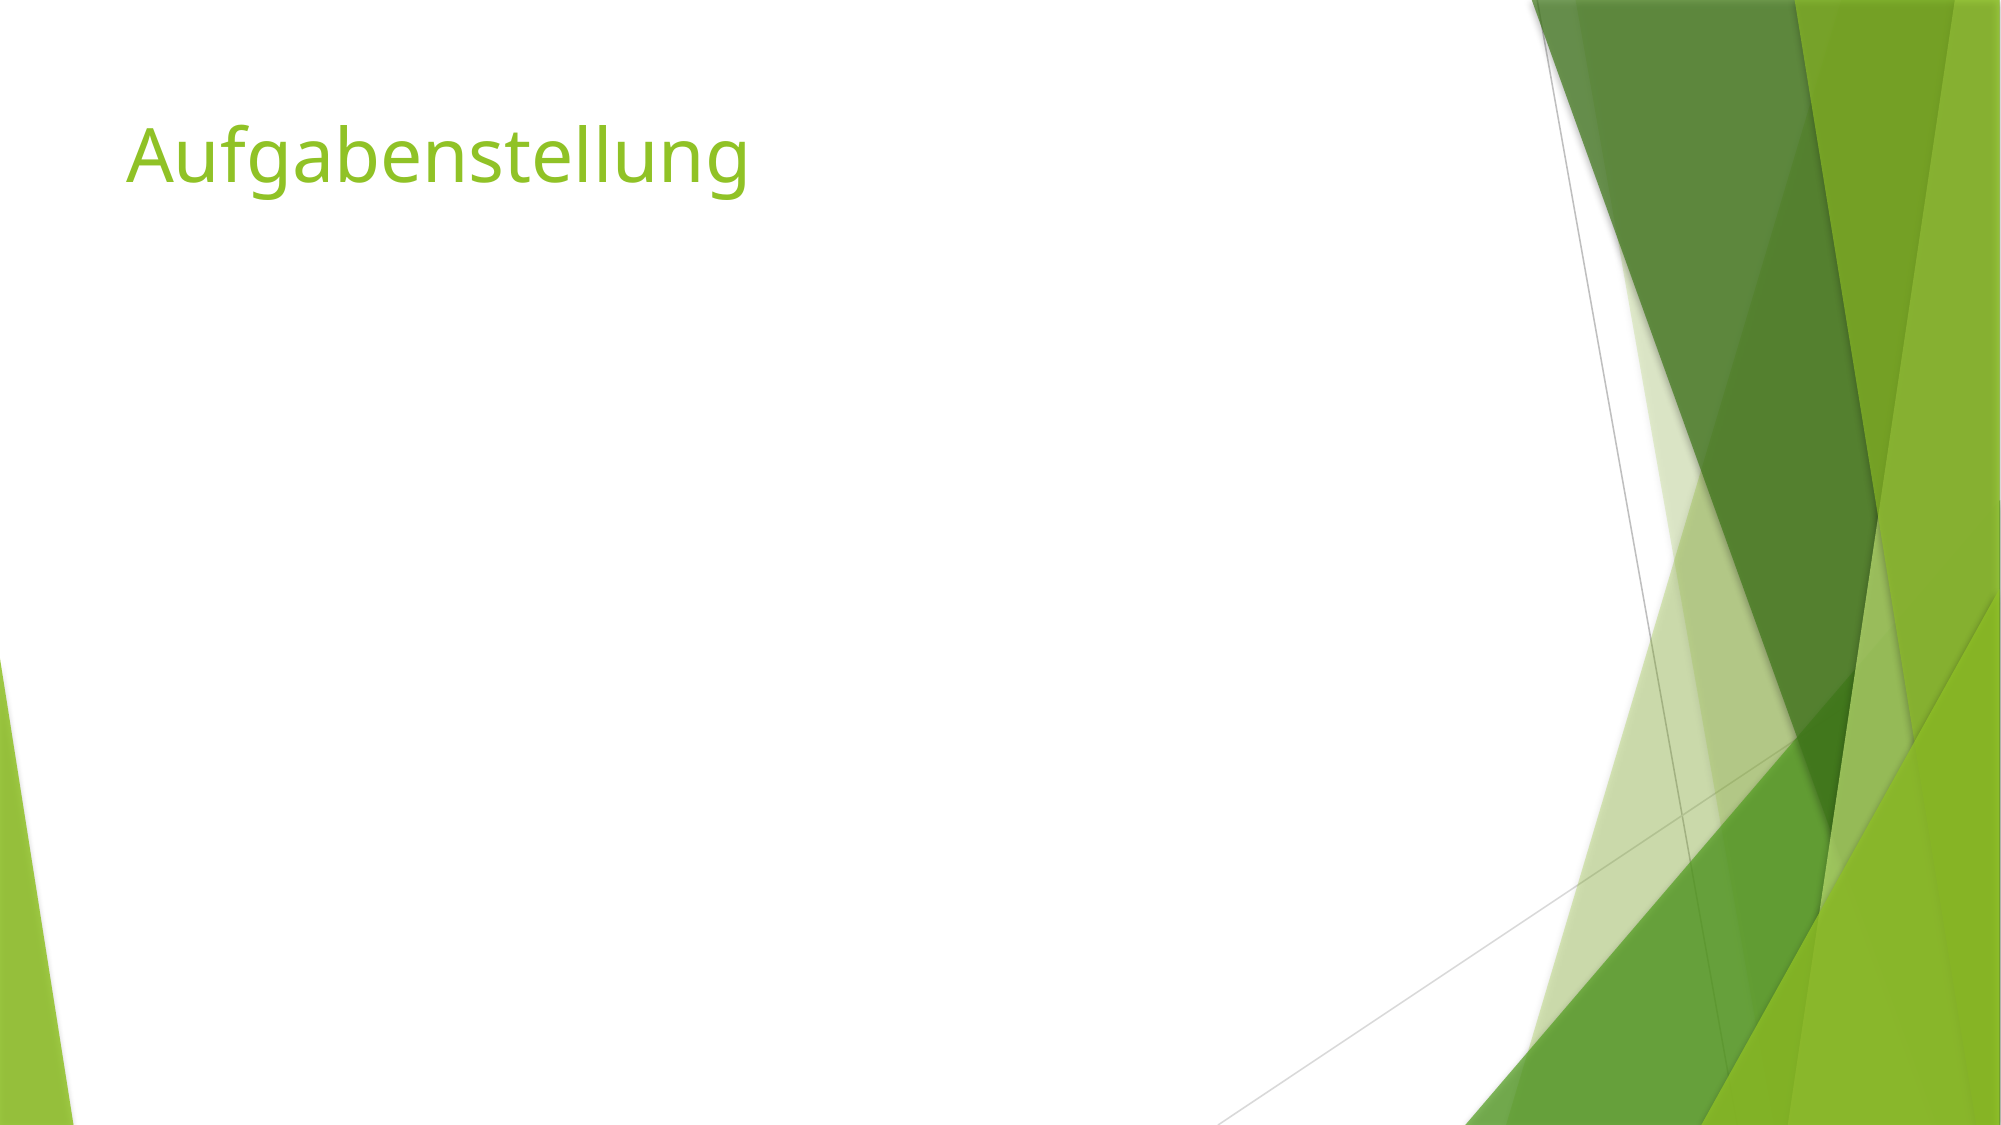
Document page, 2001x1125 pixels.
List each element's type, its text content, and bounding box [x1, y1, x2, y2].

title Aufgabenstellung [111, 99, 1522, 317]
